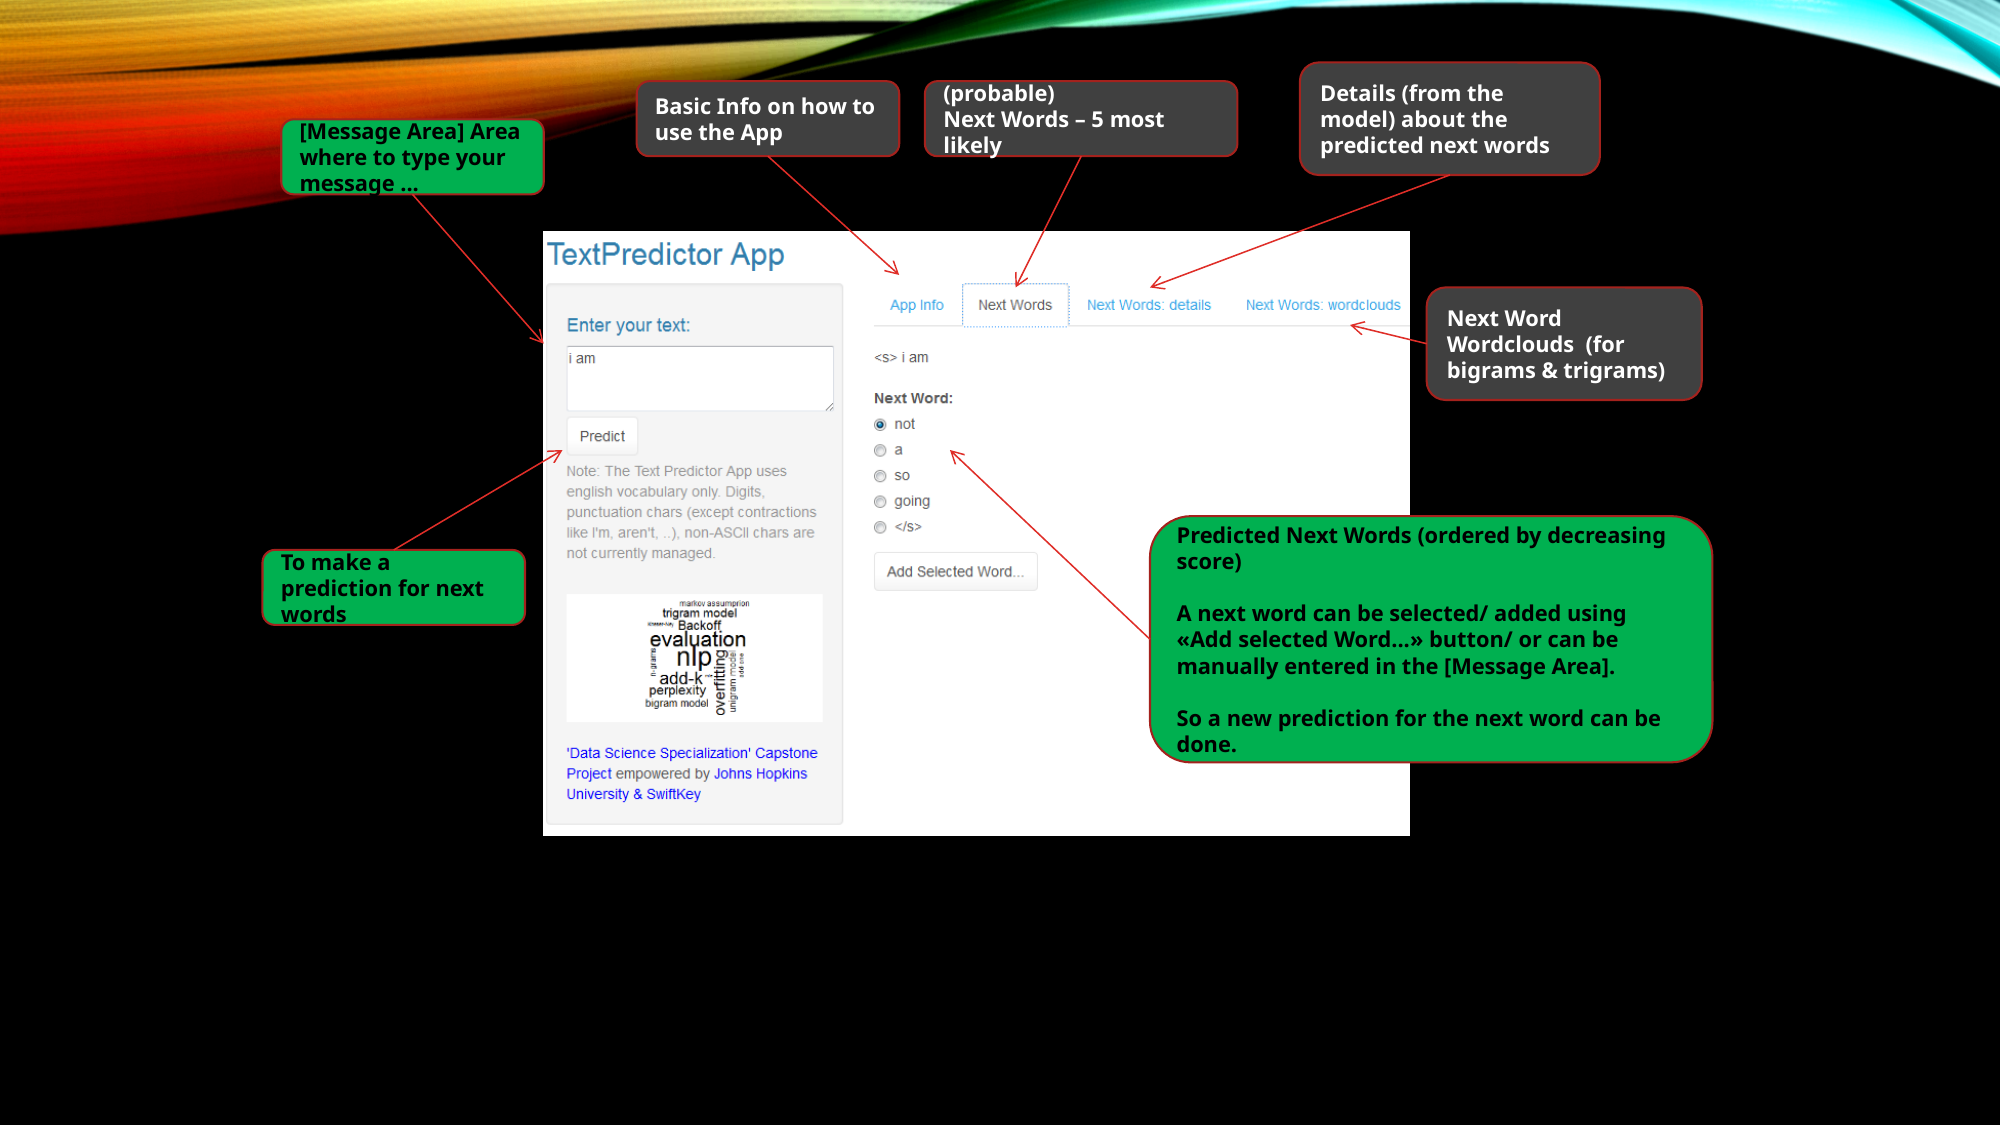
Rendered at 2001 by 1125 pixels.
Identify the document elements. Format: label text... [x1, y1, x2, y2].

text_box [1015, 155, 1082, 288]
text_box Details (from the model) about the predicted next words [1298, 61, 1601, 177]
text_box (probable) Next Words – 5 most likely [923, 80, 1239, 158]
picture [0, 0, 2000, 836]
text_box [Message Area] Area where to type your message ... [280, 118, 545, 196]
text_box Basic Info on how to use the App [635, 80, 901, 158]
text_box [949, 449, 1151, 640]
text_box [767, 155, 900, 276]
text_box Next Word Wordclouds (for bigrams & trigrams) [1425, 286, 1703, 402]
text_box To make a prediction for next words [261, 548, 527, 626]
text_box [393, 449, 563, 551]
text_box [412, 194, 544, 344]
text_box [1149, 174, 1451, 288]
text_box Predicted Next Words (ordered by decreasing score) A next word can be selected/ added using «Add selected Word...» button/ or can be manually entered in the [Message Area]. So a new prediction for the next word can be done. [1410, 515, 1714, 764]
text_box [1349, 324, 1427, 344]
